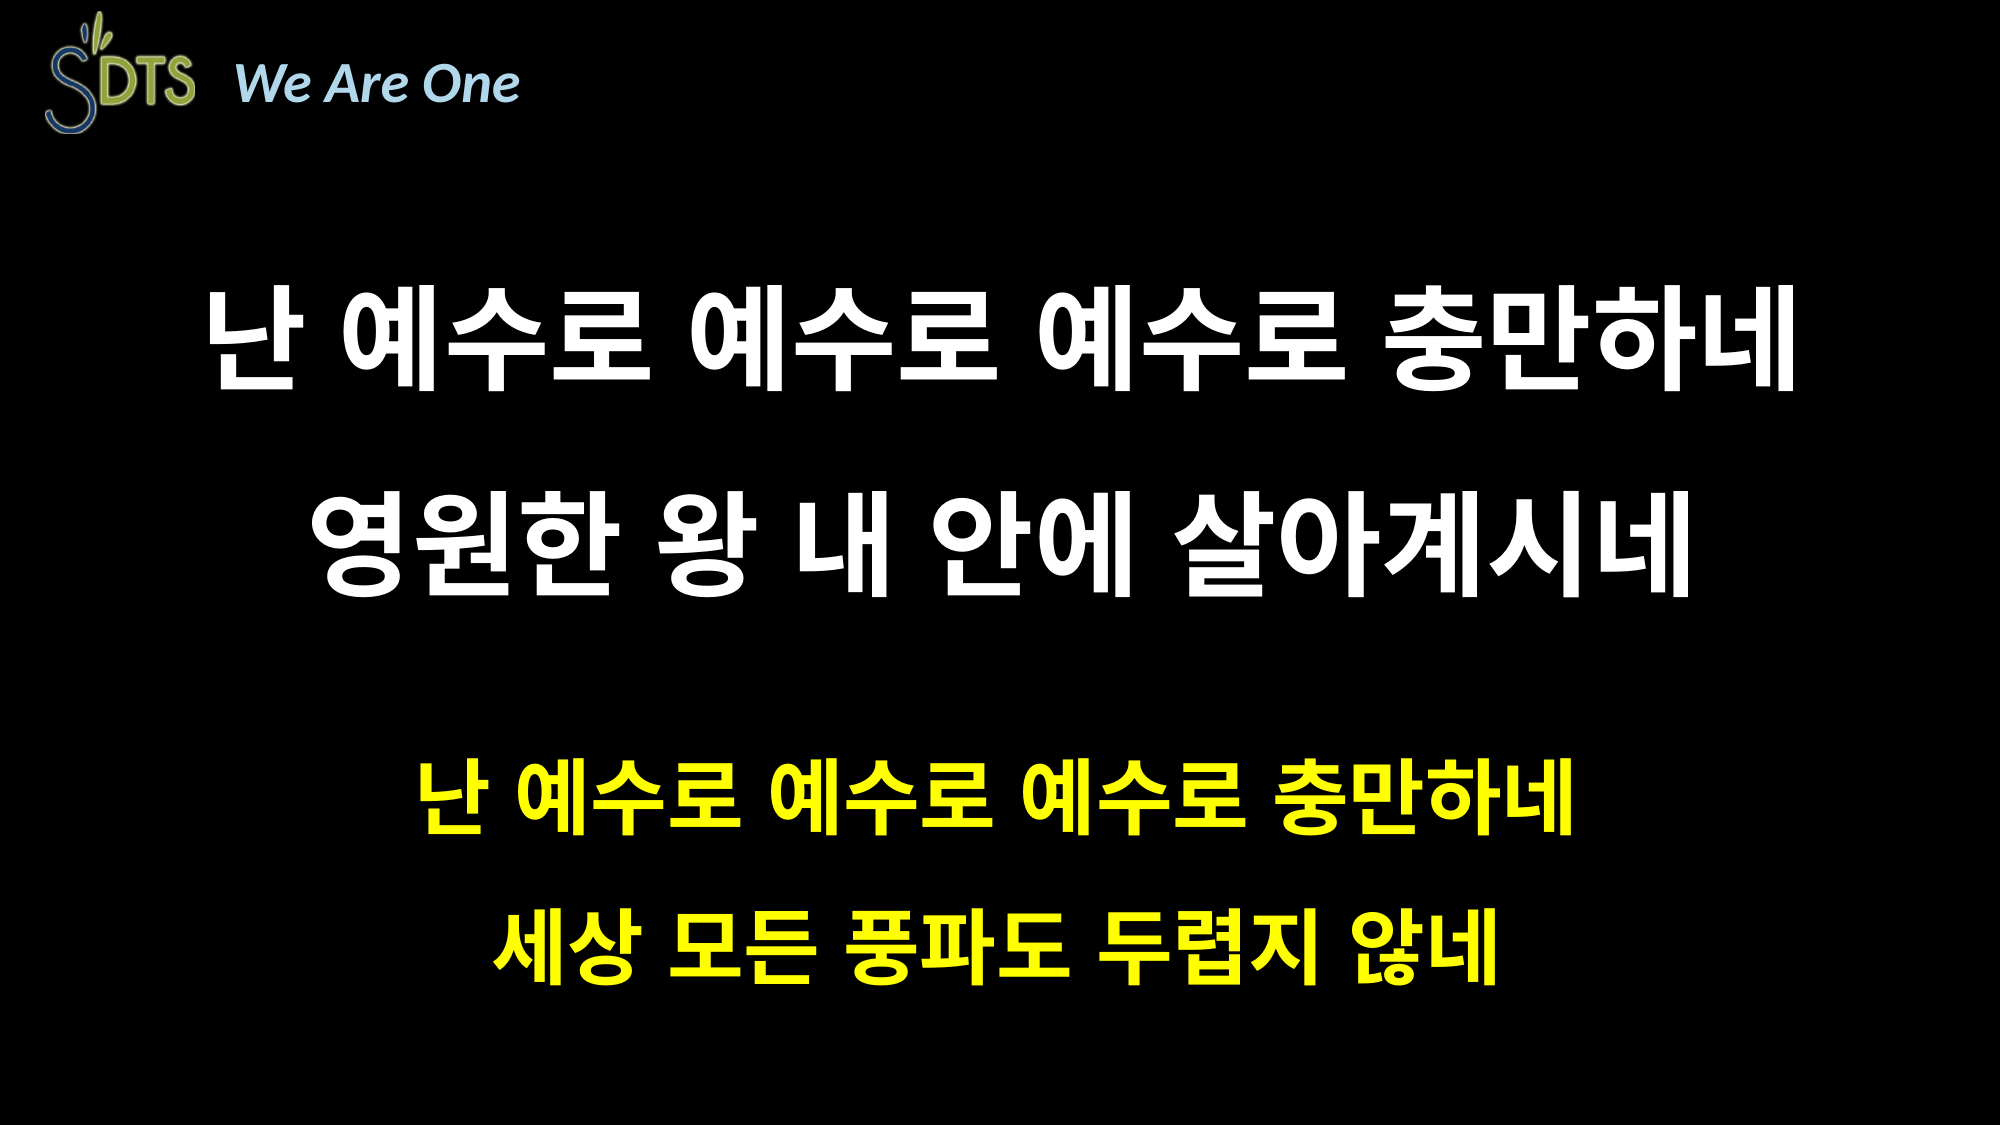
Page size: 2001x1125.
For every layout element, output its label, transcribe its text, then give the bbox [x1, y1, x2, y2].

picture [45, 11, 195, 134]
text_box 난 예수로 예수로 예수로 충만하네 세상 모든 풍파도 두렵지 않네 [157, 687, 1837, 1003]
text_box 난 예수로 예수로 예수로 충만하네 영원한 왕 내 안에 살아계시네 [29, 190, 1976, 618]
